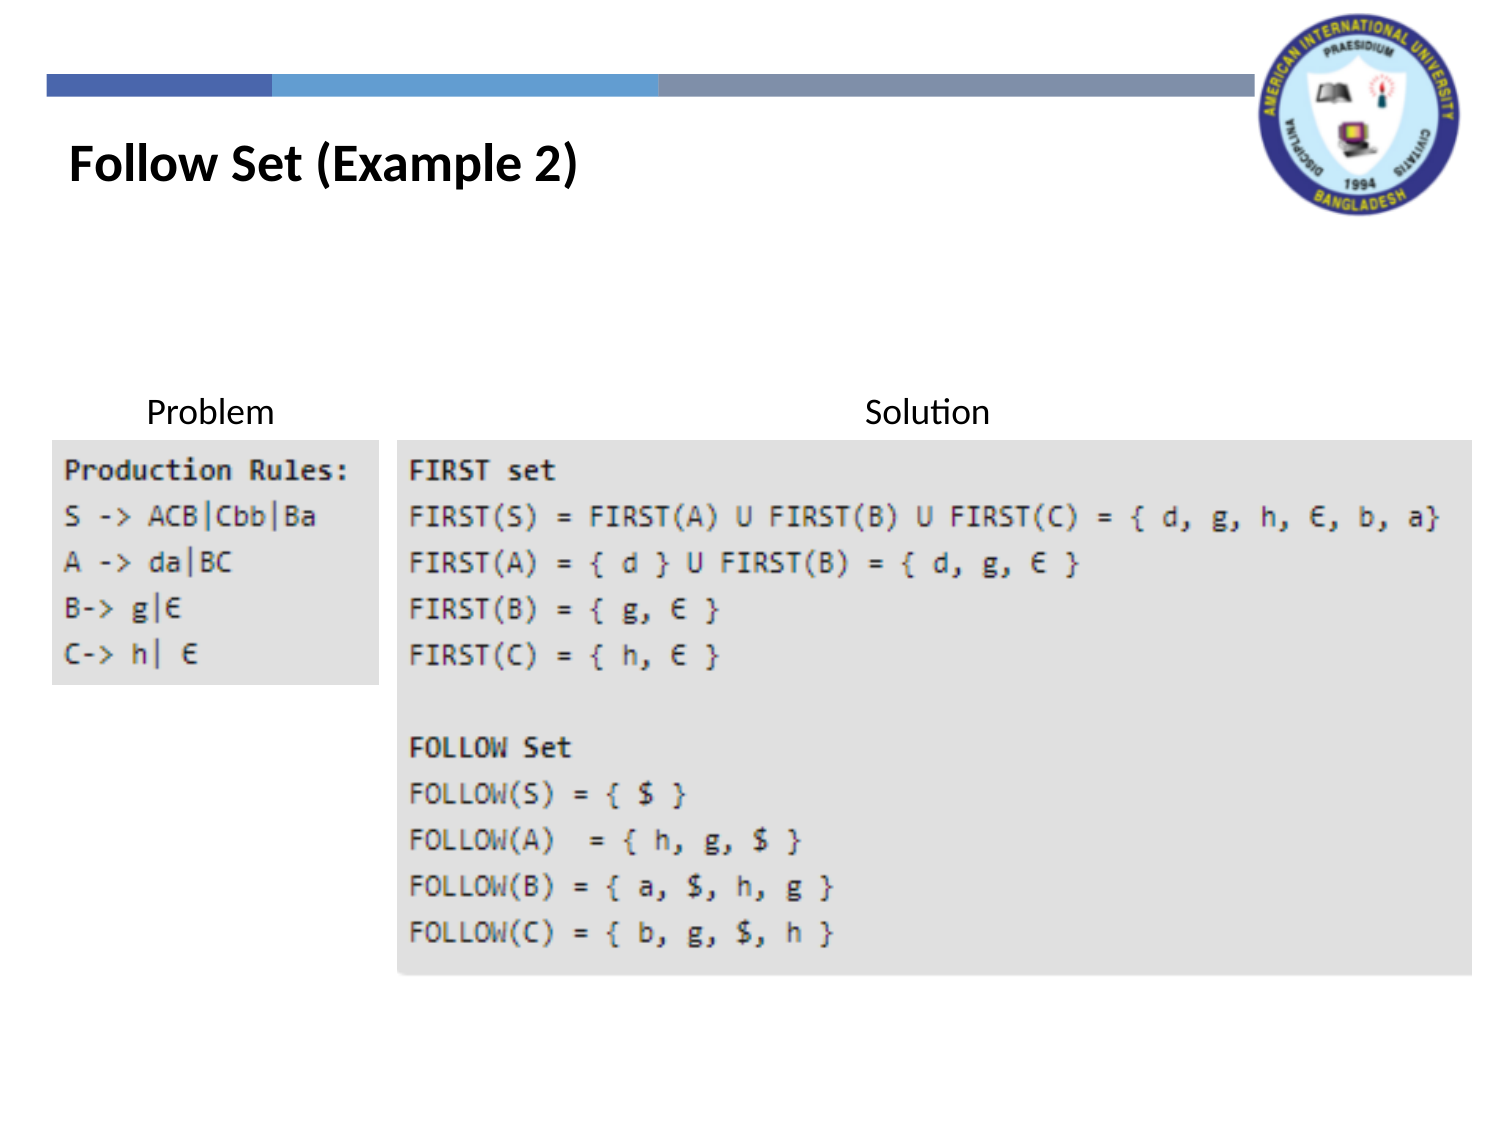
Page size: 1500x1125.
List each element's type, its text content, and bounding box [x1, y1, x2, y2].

picture [52, 439, 380, 685]
text_box Problem [131, 379, 301, 438]
picture [397, 439, 1472, 984]
text_box Follow Set (Example 2) [55, 119, 1129, 201]
picture [1254, 9, 1465, 221]
text_box Solution [850, 379, 1019, 438]
